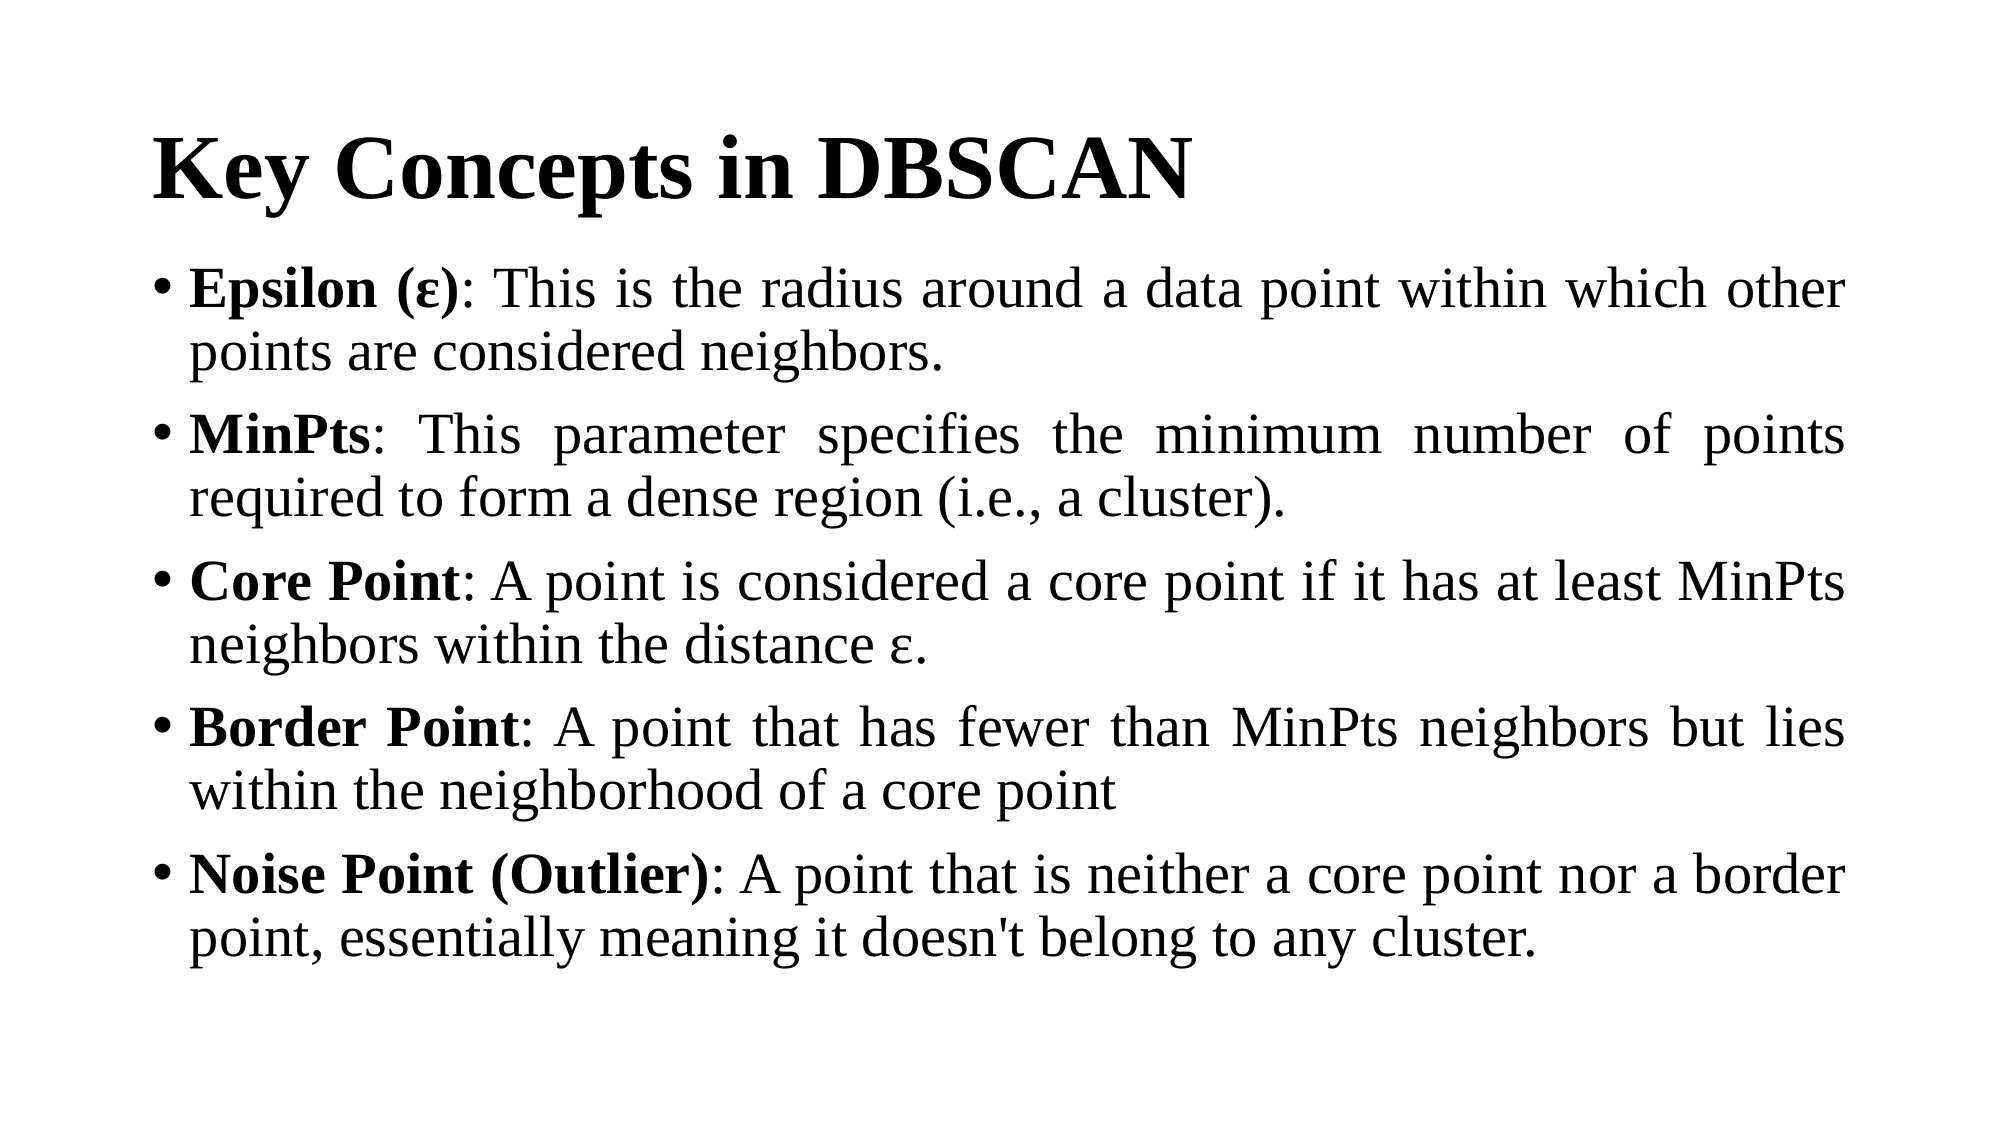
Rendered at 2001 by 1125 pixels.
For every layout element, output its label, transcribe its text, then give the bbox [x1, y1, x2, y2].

title Key Concepts in DBSCAN [137, 59, 1863, 249]
list Epsilon (ε): This is the radius around a data point within which other points are considered neighbors. MinPts: This parameter specifies the minimum number of points required to form a dense region (i.e., a cluster). Core Point: A point is considered a core point if it has at least MinPts neighbors within the distance ε. Border Point: A point that has fewer than MinPts neighbors but lies within the neighborhood of a core point Noise Point (Outlier): A point that is neither a core point nor a border point, essentially meaning it doesn't belong to any cluster. [137, 249, 1863, 1014]
